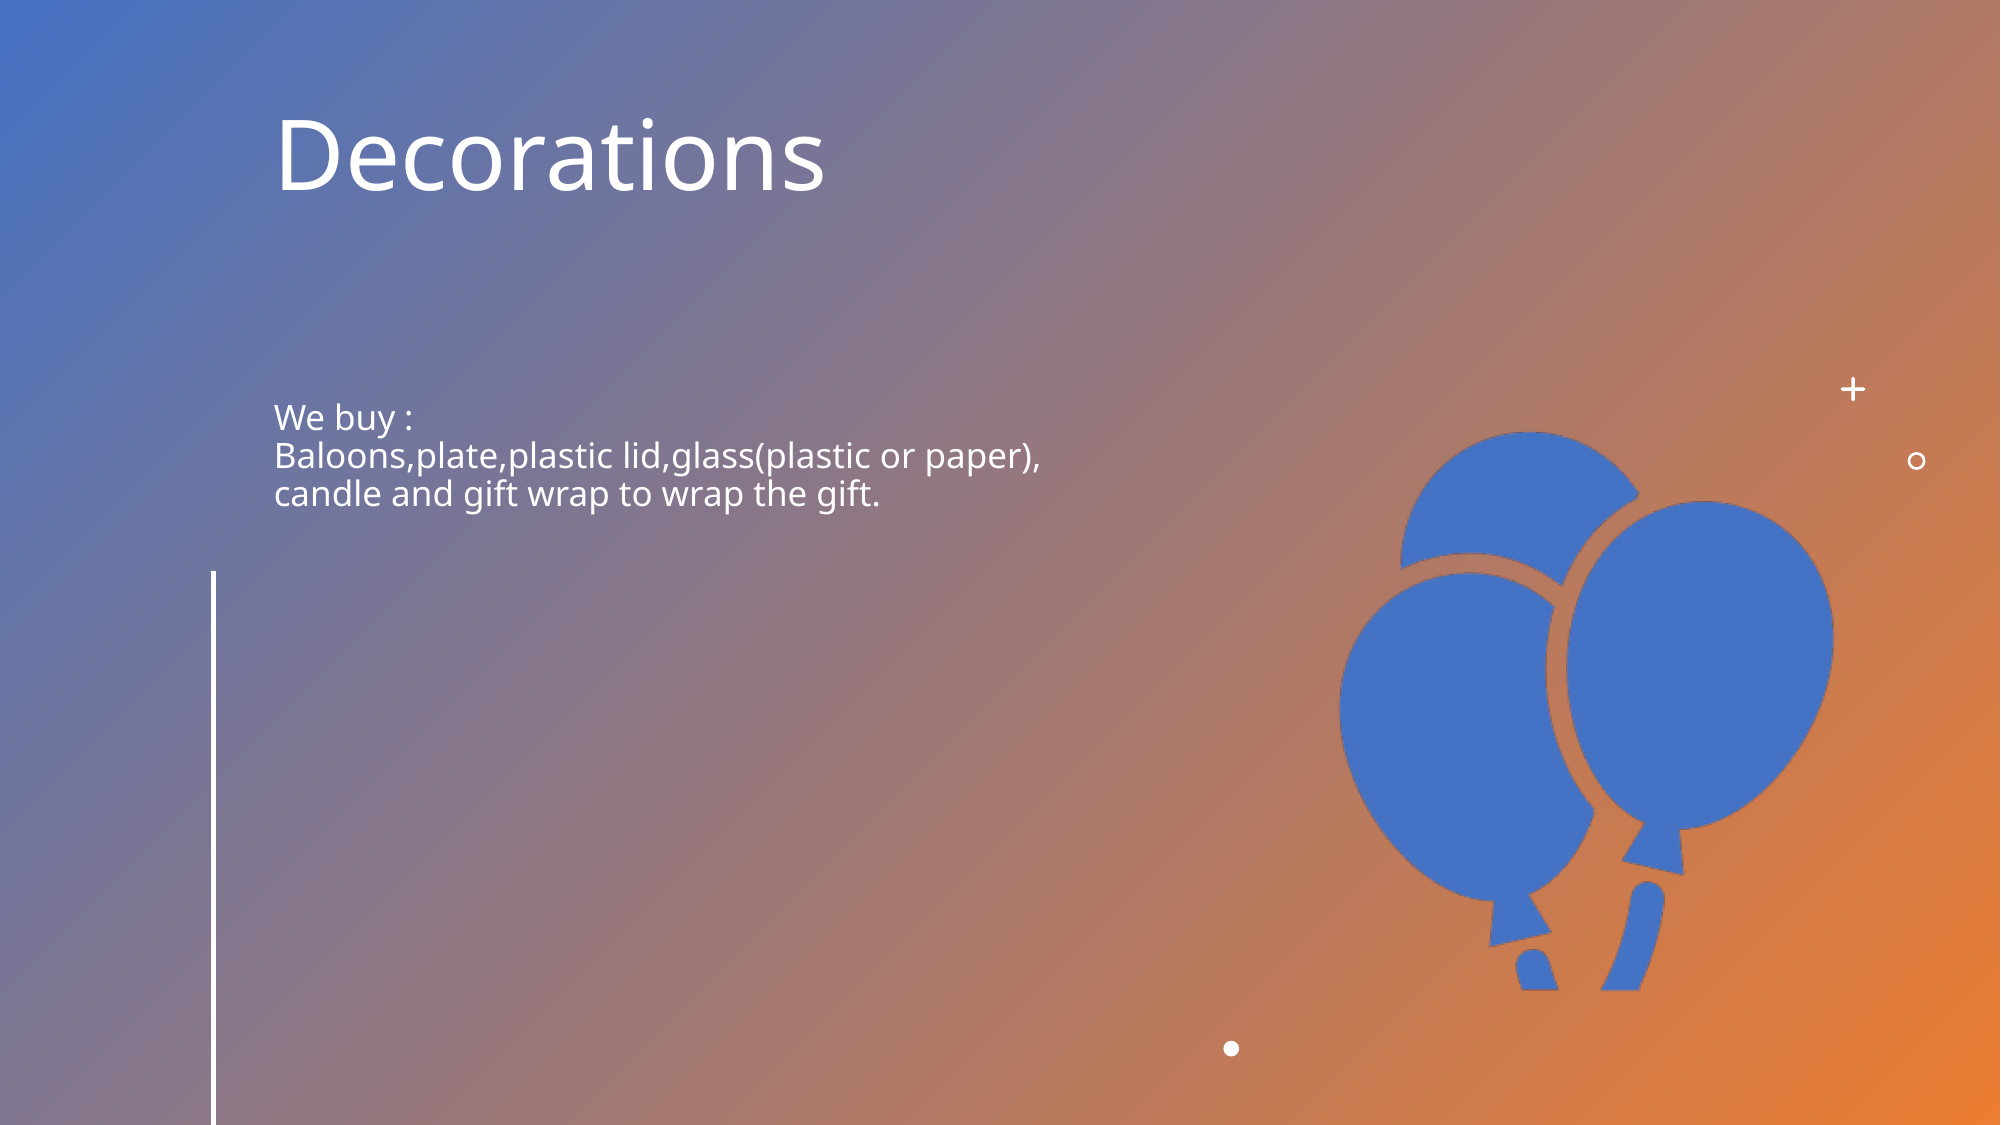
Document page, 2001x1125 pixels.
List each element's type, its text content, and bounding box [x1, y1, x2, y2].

text_box [1911, 452, 1926, 470]
picture [1262, 387, 1911, 1036]
text_box [1851, 376, 1855, 387]
text_box [0, 0, 2000, 1125]
title Decorations We buy : Baloons,plate,plastic lid,glass(plastic or paper), candle and gift wrap to wrap the gift. [258, 96, 1130, 1099]
text_box [1223, 1040, 1240, 1057]
